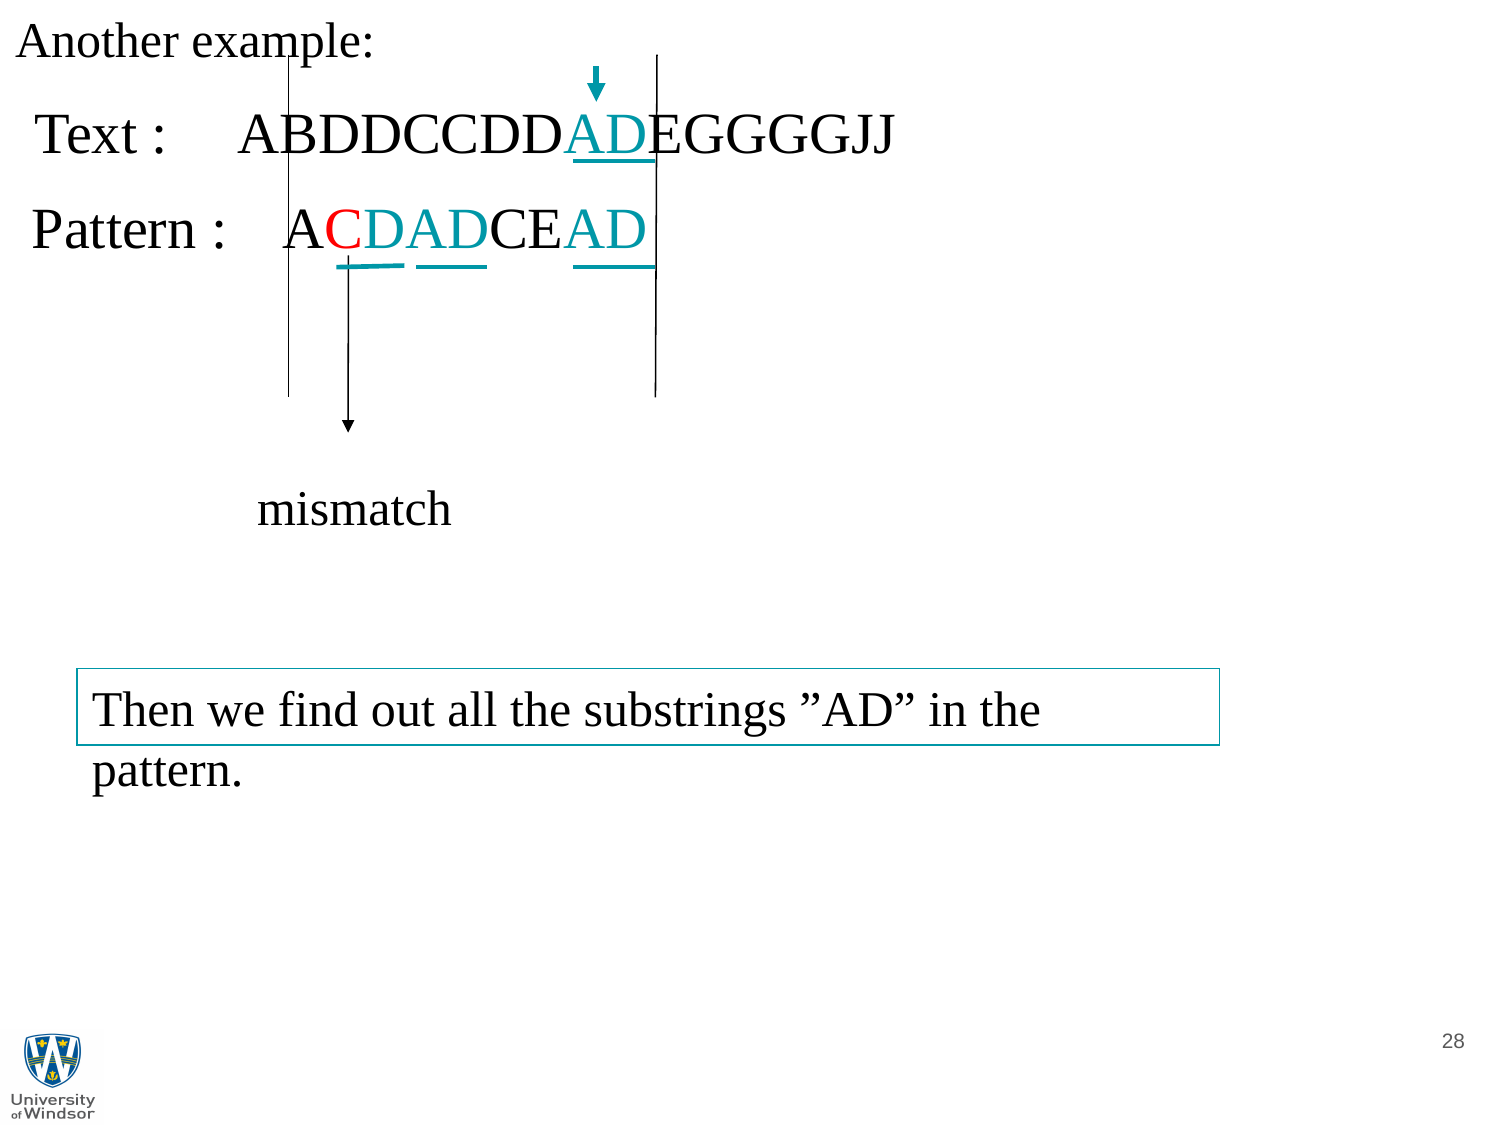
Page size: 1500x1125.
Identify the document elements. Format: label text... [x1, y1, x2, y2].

text_box Text : ABDDCCDDADEGGGGJJ [663, 87, 922, 173]
text_box Another example: [0, 0, 433, 75]
picture [0, 1029, 104, 1125]
text_box mismatch [242, 467, 468, 545]
text_box Then we find out all the substrings ”AD” in the pattern. [76, 668, 1220, 746]
slide_number 28 [1389, 1019, 1480, 1106]
text_box Text : ABDDCCDDADEGGGGJJ [293, 87, 650, 173]
text_box Pattern : ACDADCEAD [663, 182, 668, 268]
text_box Text : ABDDCCDDADEGGGGJJ [19, 87, 284, 173]
text_box Pattern : ACDADCEAD [16, 182, 284, 268]
text_box Pattern : ACDADCEAD [293, 182, 650, 268]
